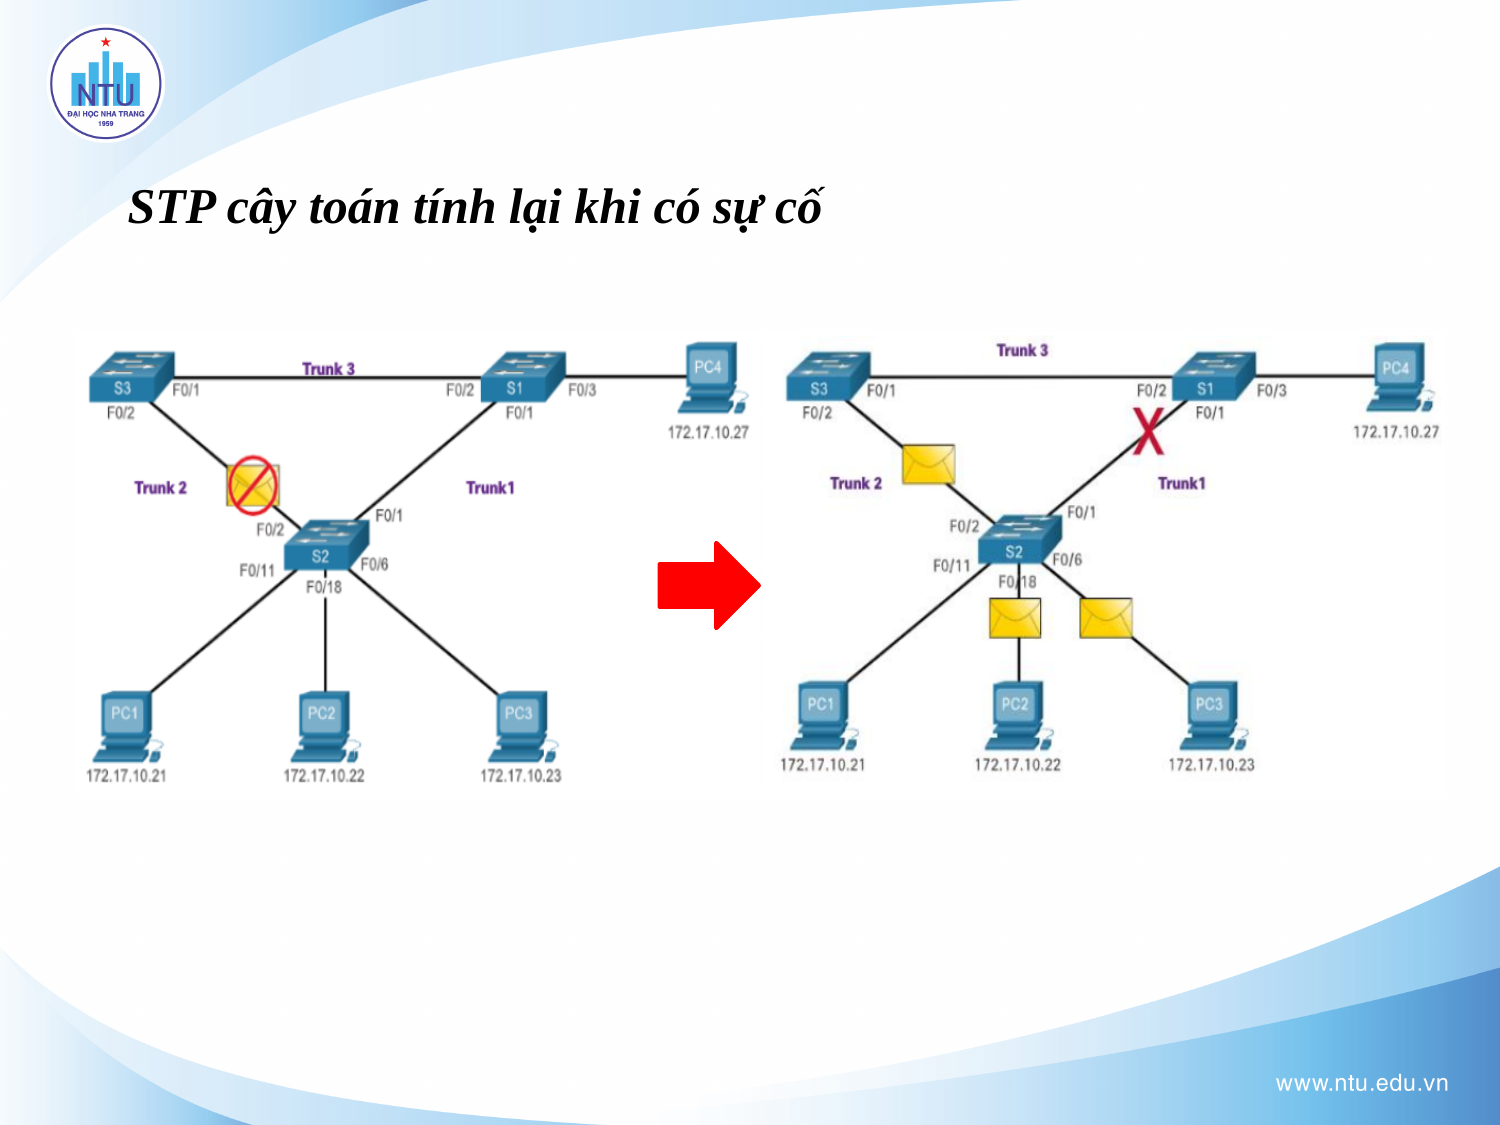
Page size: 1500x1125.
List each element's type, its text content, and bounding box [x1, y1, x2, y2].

title STP cây toán tính lại khi có sự cố [112, 99, 1388, 330]
picture [0, 0, 1500, 1125]
